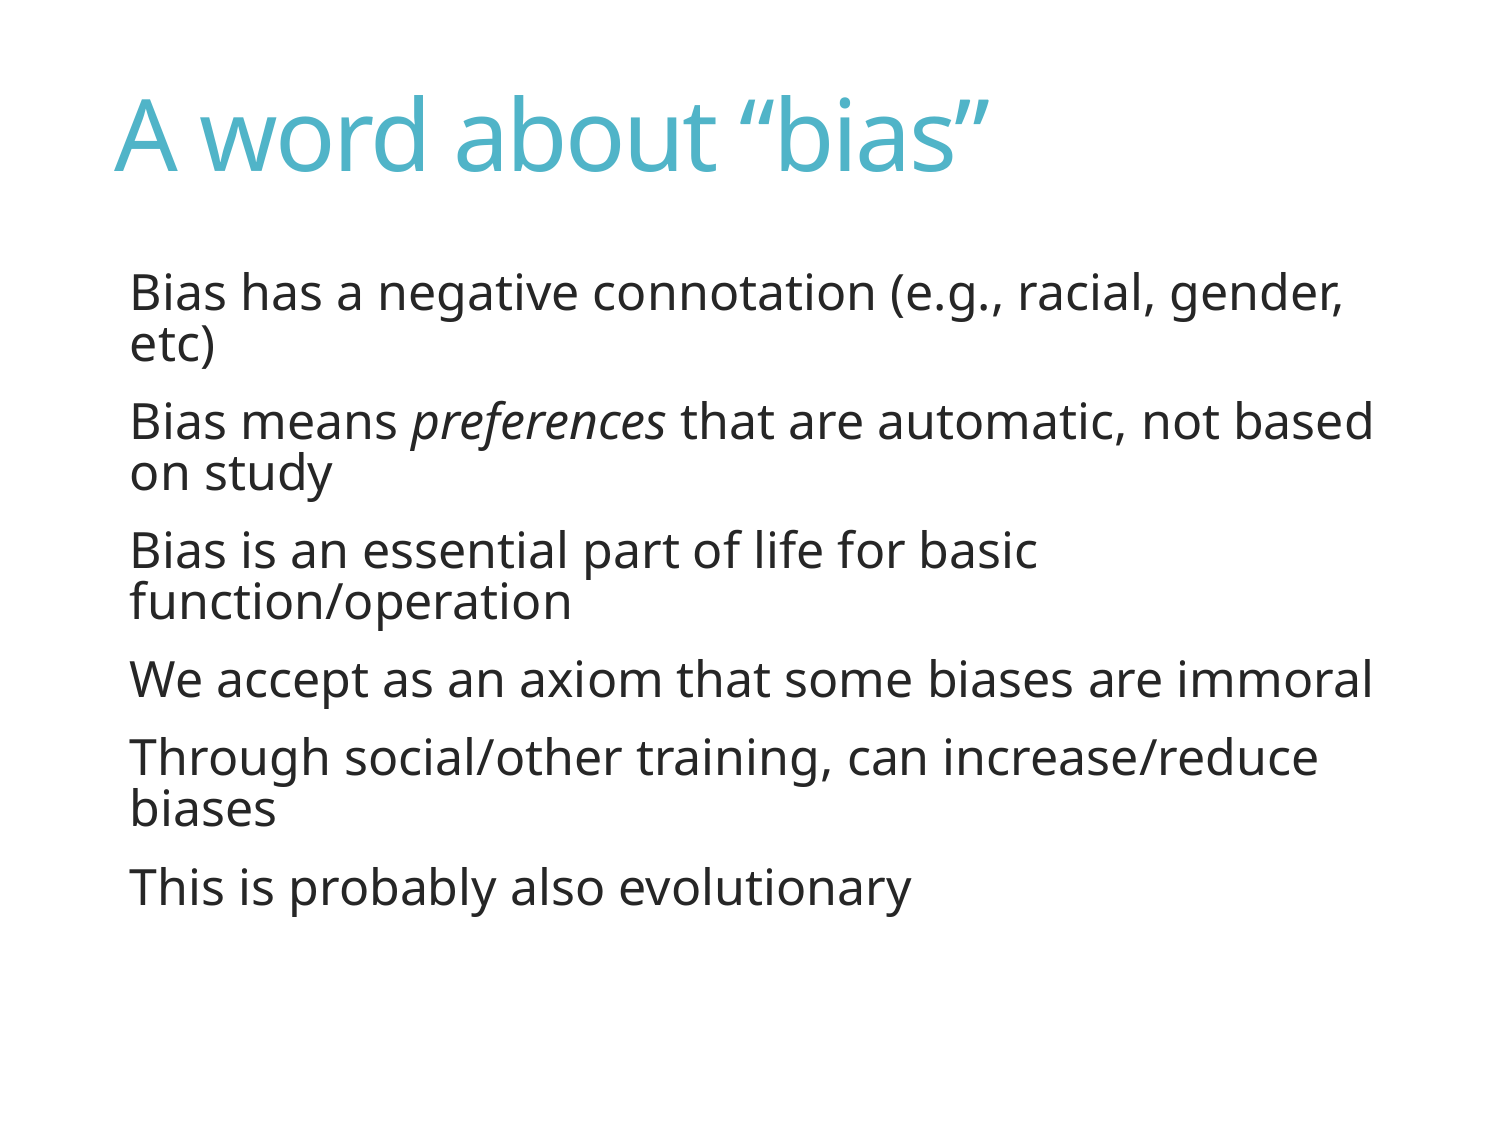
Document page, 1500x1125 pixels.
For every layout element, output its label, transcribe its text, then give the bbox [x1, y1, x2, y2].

list Bias has a negative connotation (e.g., racial, gender, etc) Bias means preferences that are automatic, not based on study Bias is an essential part of life for basic function/operation We accept as an axiom that some biases are immoral Through social/other training, can increase/reduce biases This is probably also evolutionary [99, 262, 1400, 938]
title A word about “bias” [99, 45, 1400, 233]
